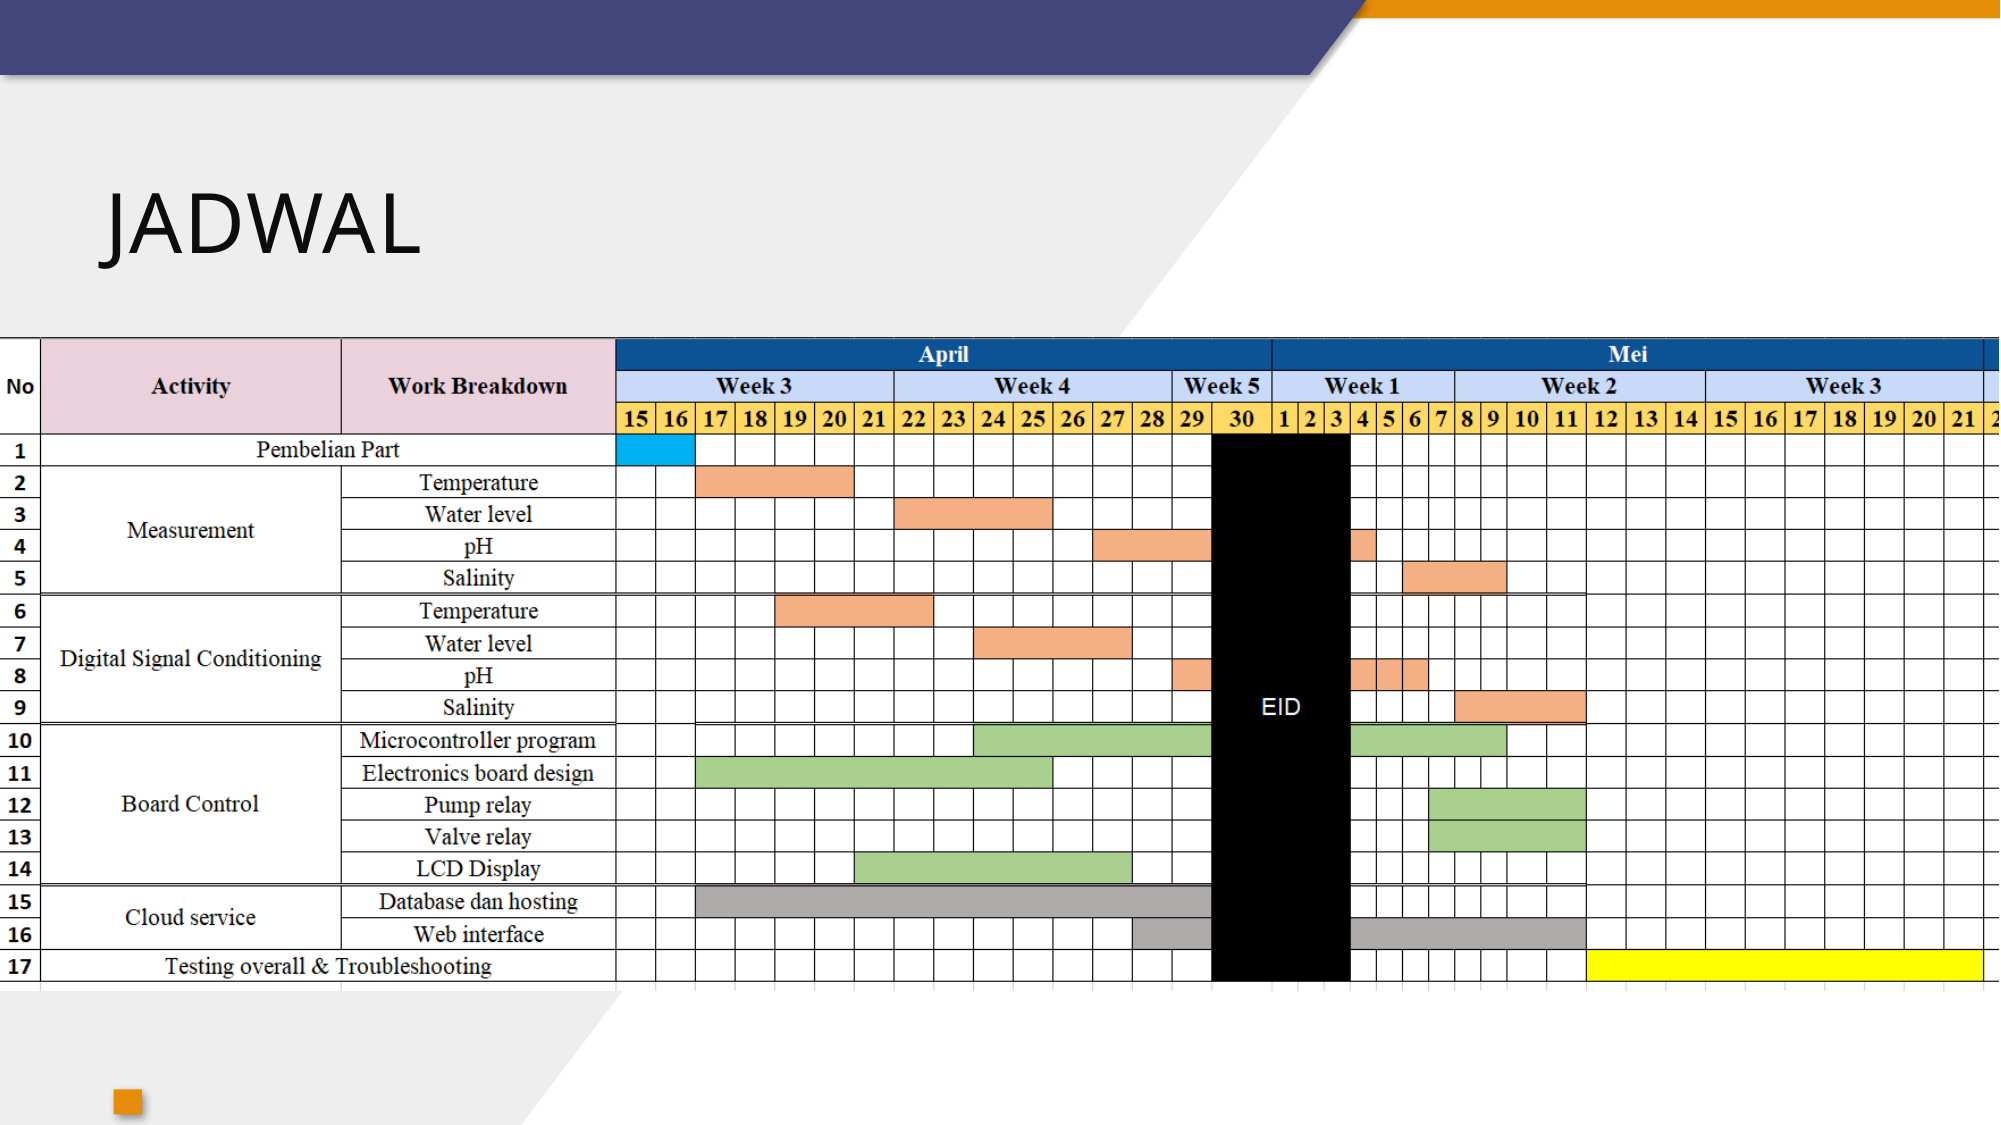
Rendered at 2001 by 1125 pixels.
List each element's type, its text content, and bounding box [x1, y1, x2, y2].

text_box [113, 1089, 143, 1115]
picture [0, 337, 1999, 992]
title jadwal [90, 162, 1863, 279]
